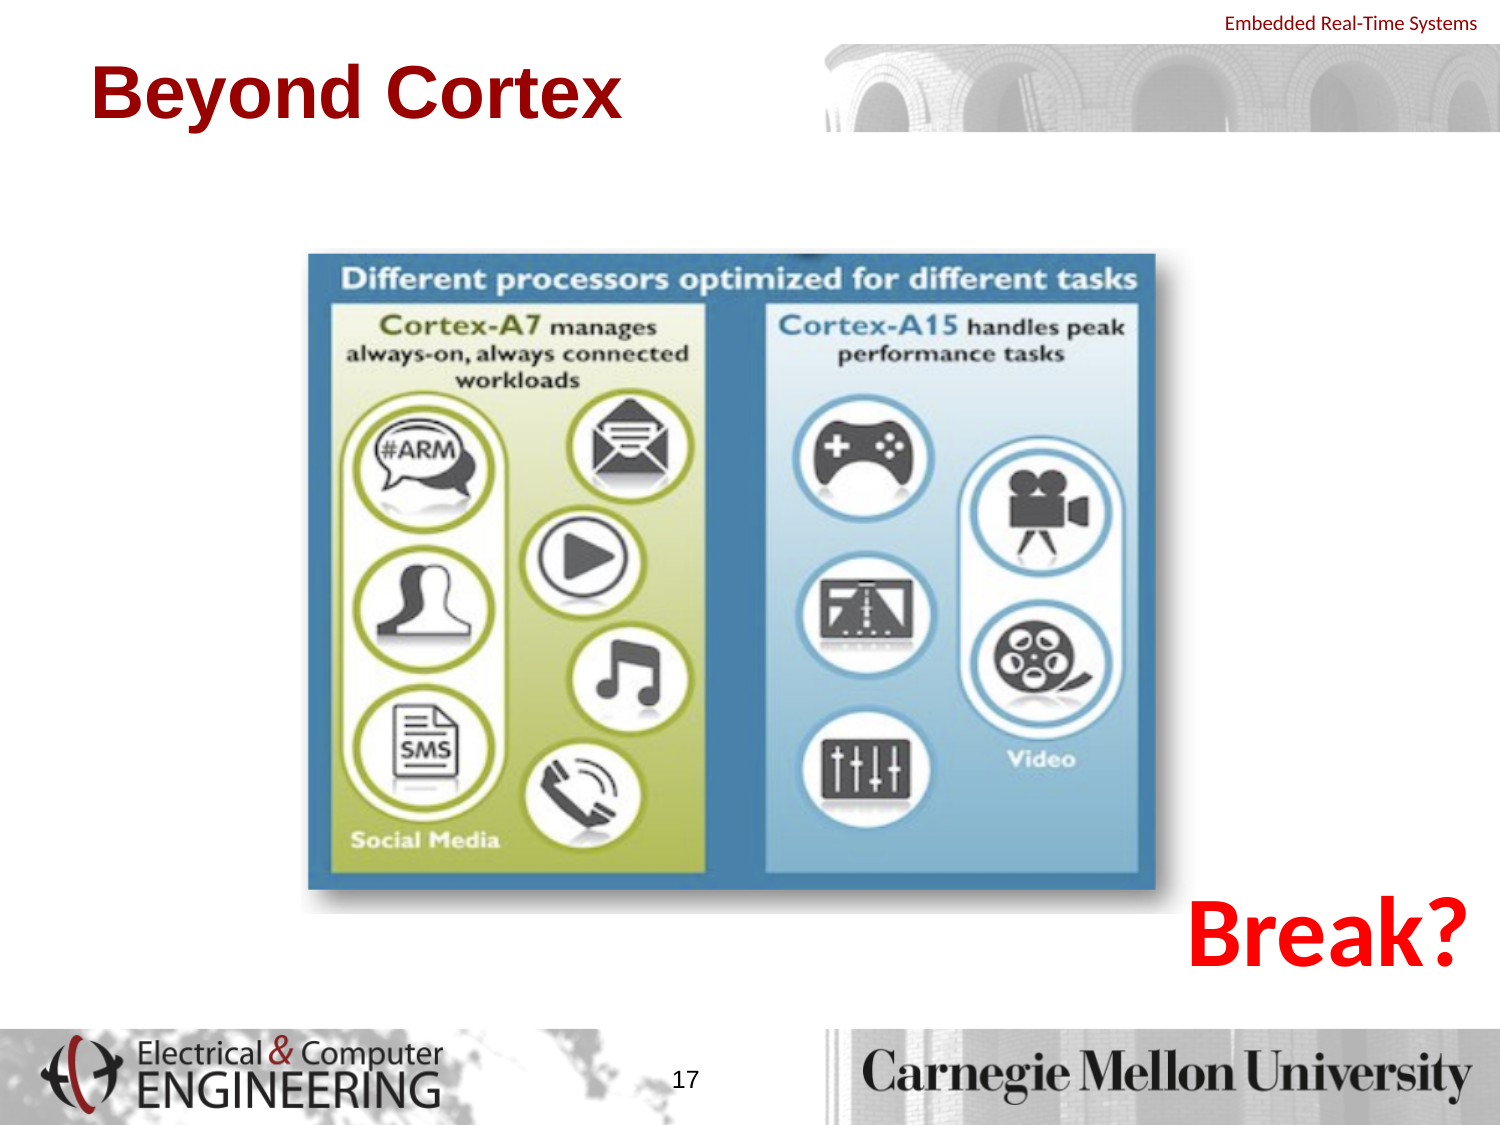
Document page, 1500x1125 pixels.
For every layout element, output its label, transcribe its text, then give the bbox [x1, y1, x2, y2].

text_box Break? [1171, 859, 1500, 995]
picture [664, 43, 1500, 133]
slide_number 17 [364, 1048, 715, 1109]
picture [301, 247, 1196, 914]
picture [0, 1028, 1500, 1125]
title Beyond Cortex [75, 45, 1425, 133]
